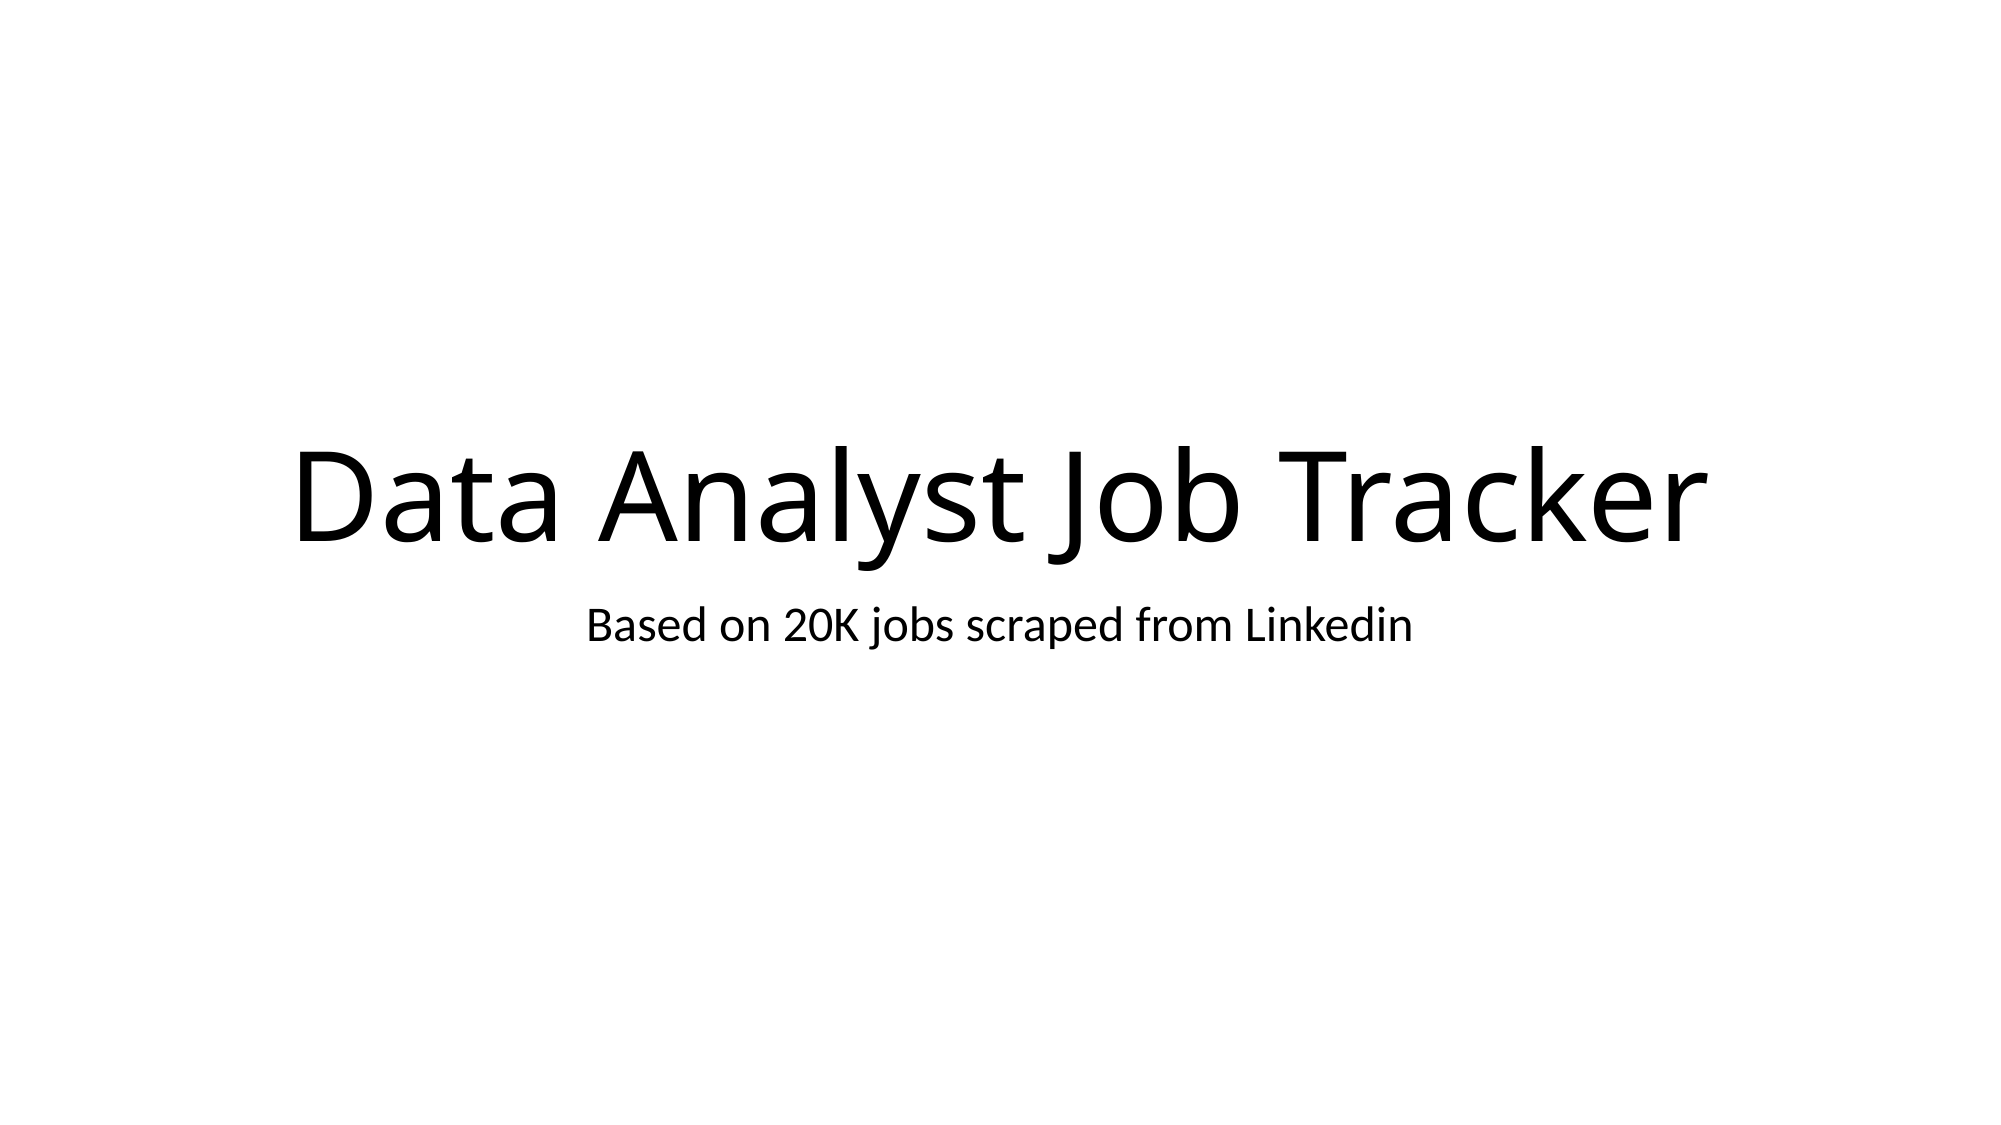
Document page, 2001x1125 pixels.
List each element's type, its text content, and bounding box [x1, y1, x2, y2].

title Data Analyst Job Tracker [249, 184, 1750, 576]
subtitle Based on 20K jobs scraped from Linkedin [249, 590, 1750, 863]
